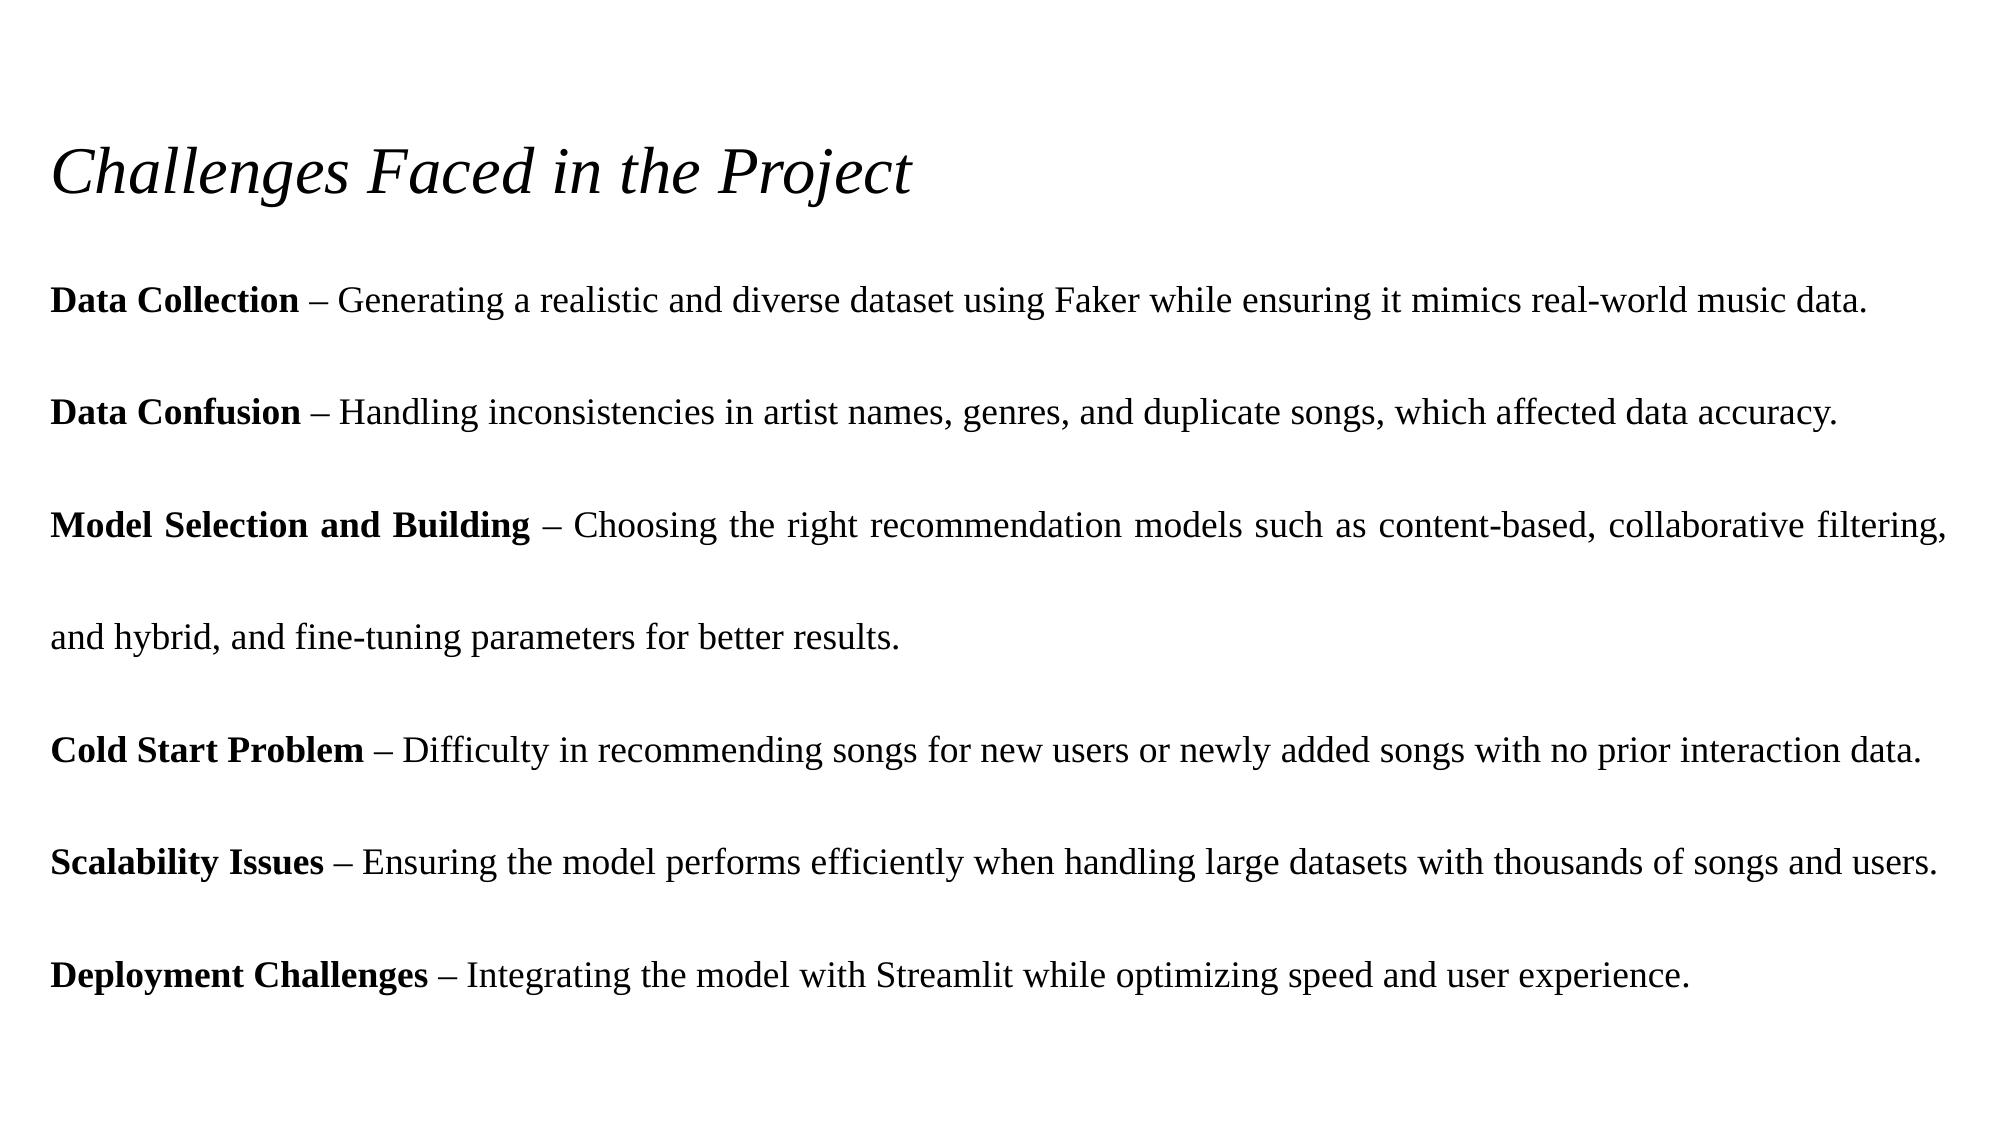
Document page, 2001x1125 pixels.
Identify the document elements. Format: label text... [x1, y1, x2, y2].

text_box Challenges Faced in the Project Data Collection – Generating a realistic and diverse dataset using Faker while ensuring it mimics real-world music data. Data Confusion – Handling inconsistencies in artist names, genres, and duplicate songs, which affected data accuracy. Model Selection and Building – Choosing the right recommendation models such as content-based, collaborative filtering, and hybrid, and fine-tuning parameters for better results. Cold Start Problem – Difficulty in recommending songs for new users or newly added songs with no prior interaction data. Scalability Issues – Ensuring the model performs efficiently when handling large datasets with thousands of songs and users. Deployment Challenges – Integrating the model with Streamlit while optimizing speed and user experience. [35, 0, 1965, 1003]
